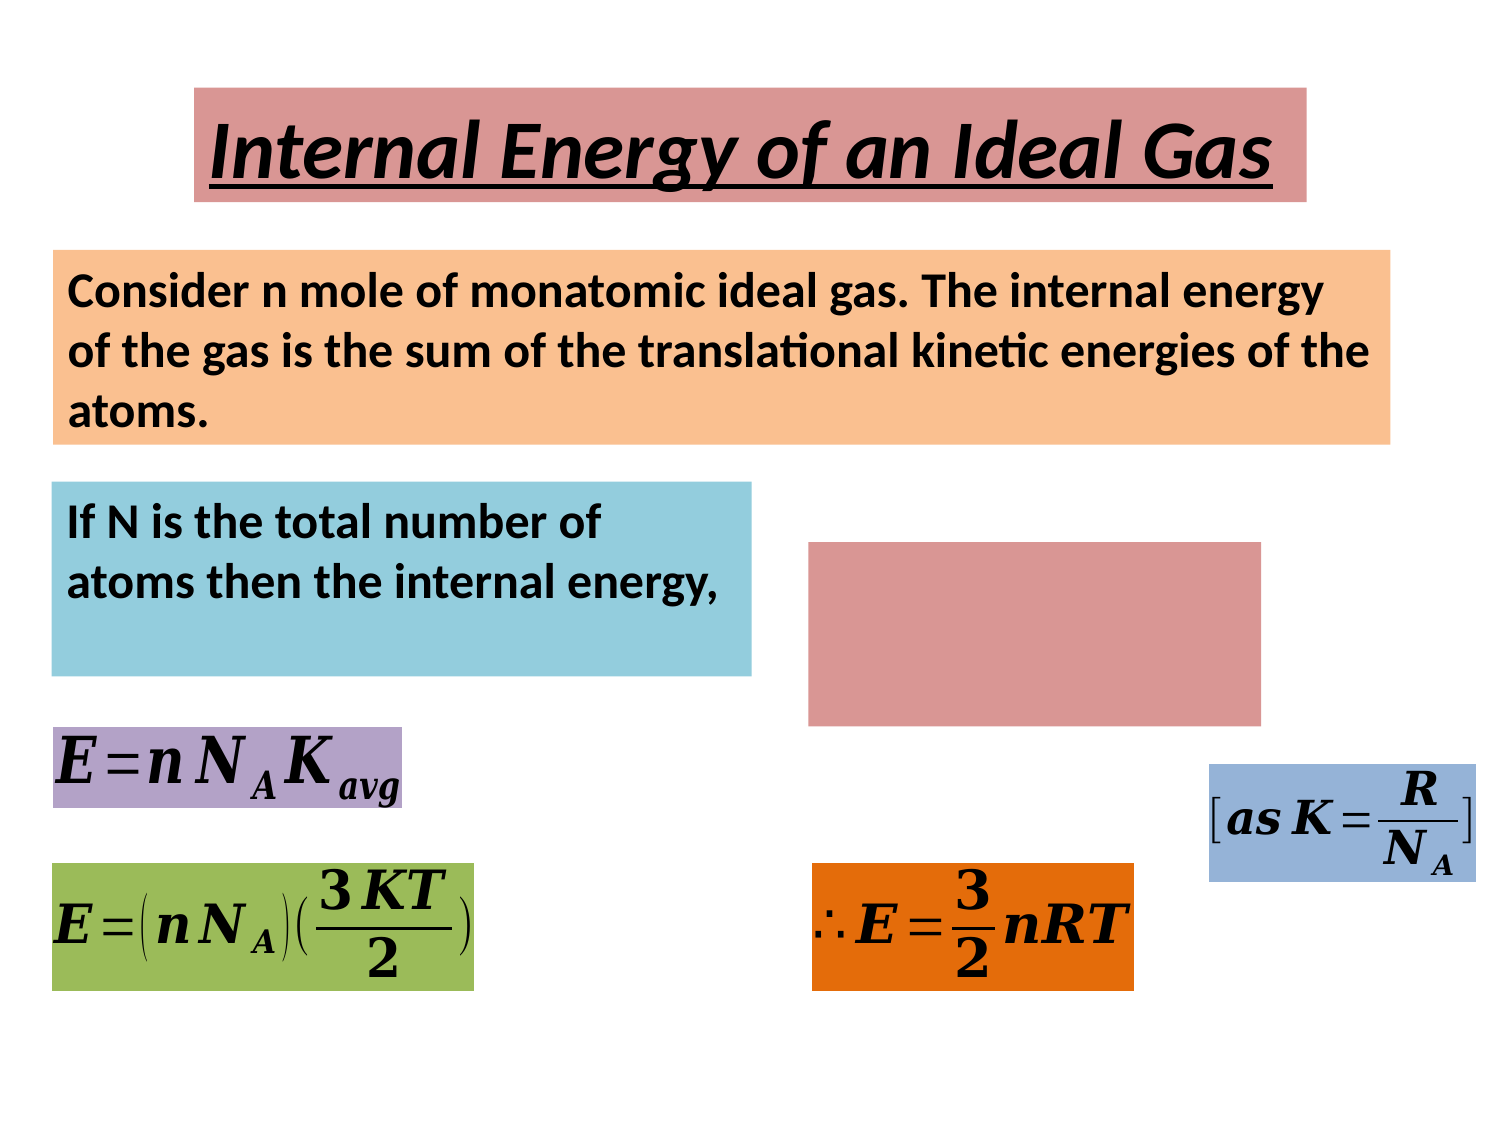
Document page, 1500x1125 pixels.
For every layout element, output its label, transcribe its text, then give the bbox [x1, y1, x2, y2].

text_box Consider n mole of monatomic ideal gas. The internal energy of the gas is the sum of the translational kinetic energies of the atoms. [53, 249, 1391, 445]
text_box Internal Energy of an Ideal Gas [194, 87, 1307, 203]
